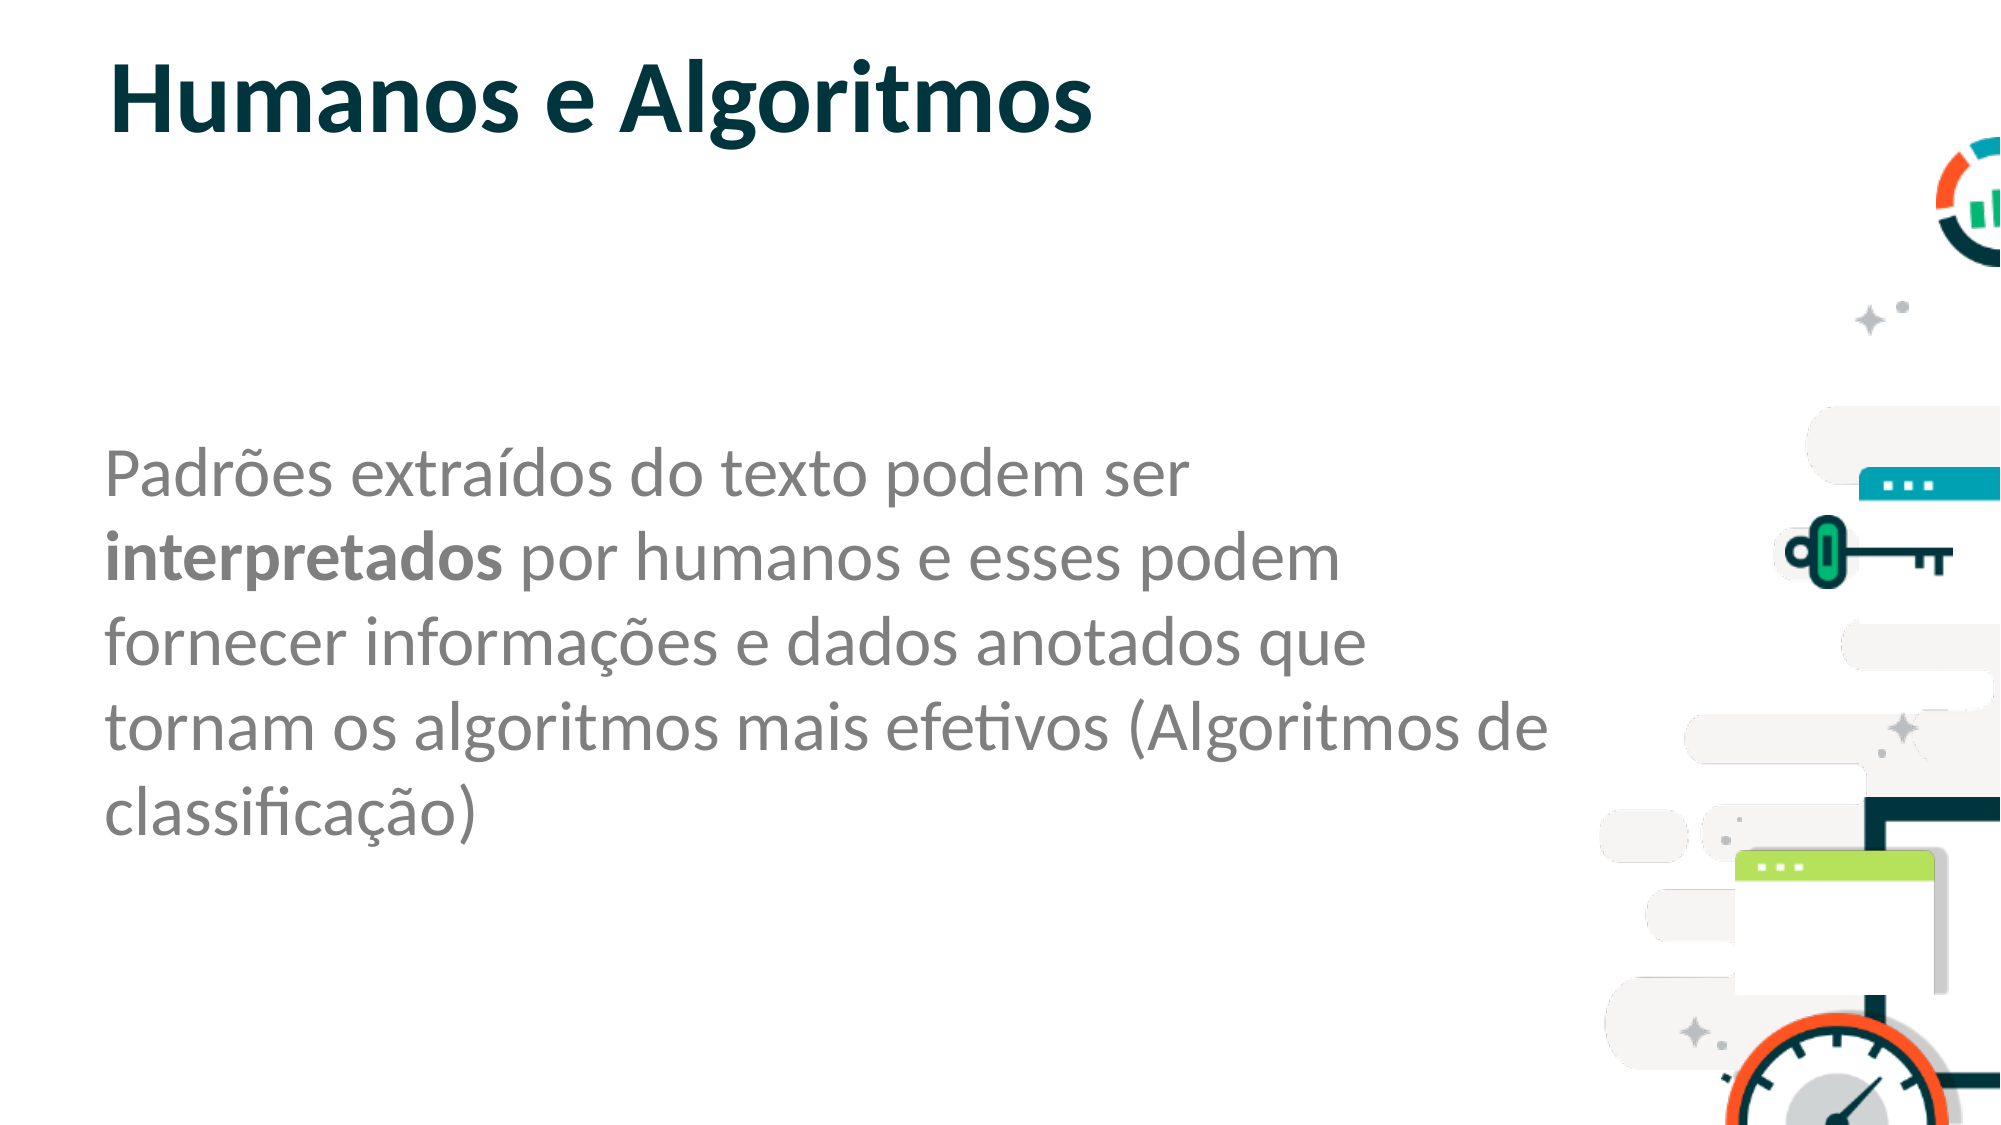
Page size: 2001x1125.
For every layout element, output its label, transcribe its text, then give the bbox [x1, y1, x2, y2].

picture [1854, 304, 1886, 336]
picture [1896, 301, 1909, 313]
subtitle Padrões extraídos do texto podem ser interpretados por humanos e esses podem fornecer informações e dados anotados que tornam os algoritmos mais efetivos (Algoritmos de classificação) [89, 249, 1590, 1025]
picture [1599, 406, 2000, 1125]
title Humanos e Algoritmos [94, 0, 1892, 199]
picture [1936, 137, 2000, 267]
